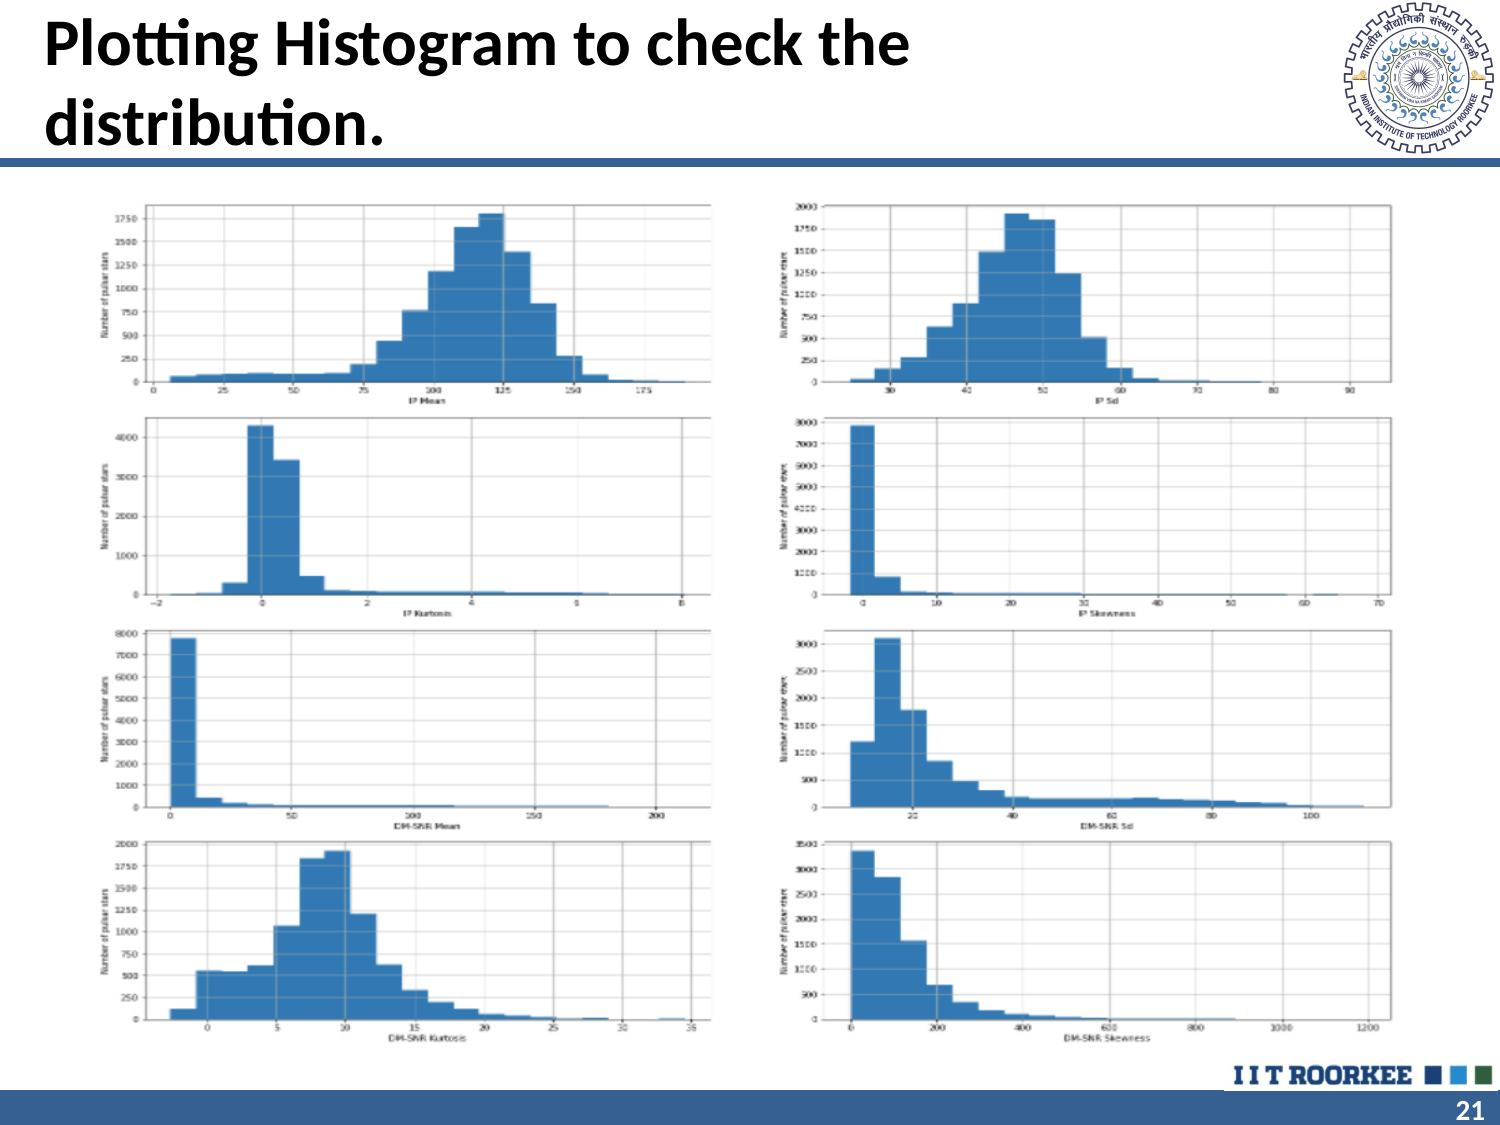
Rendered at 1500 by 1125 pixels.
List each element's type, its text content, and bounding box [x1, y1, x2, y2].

title Plotting Histogram to check the distribution. [29, 33, 1185, 125]
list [76, 192, 1404, 1050]
picture [1224, 1057, 1498, 1091]
picture [1339, 0, 1500, 158]
